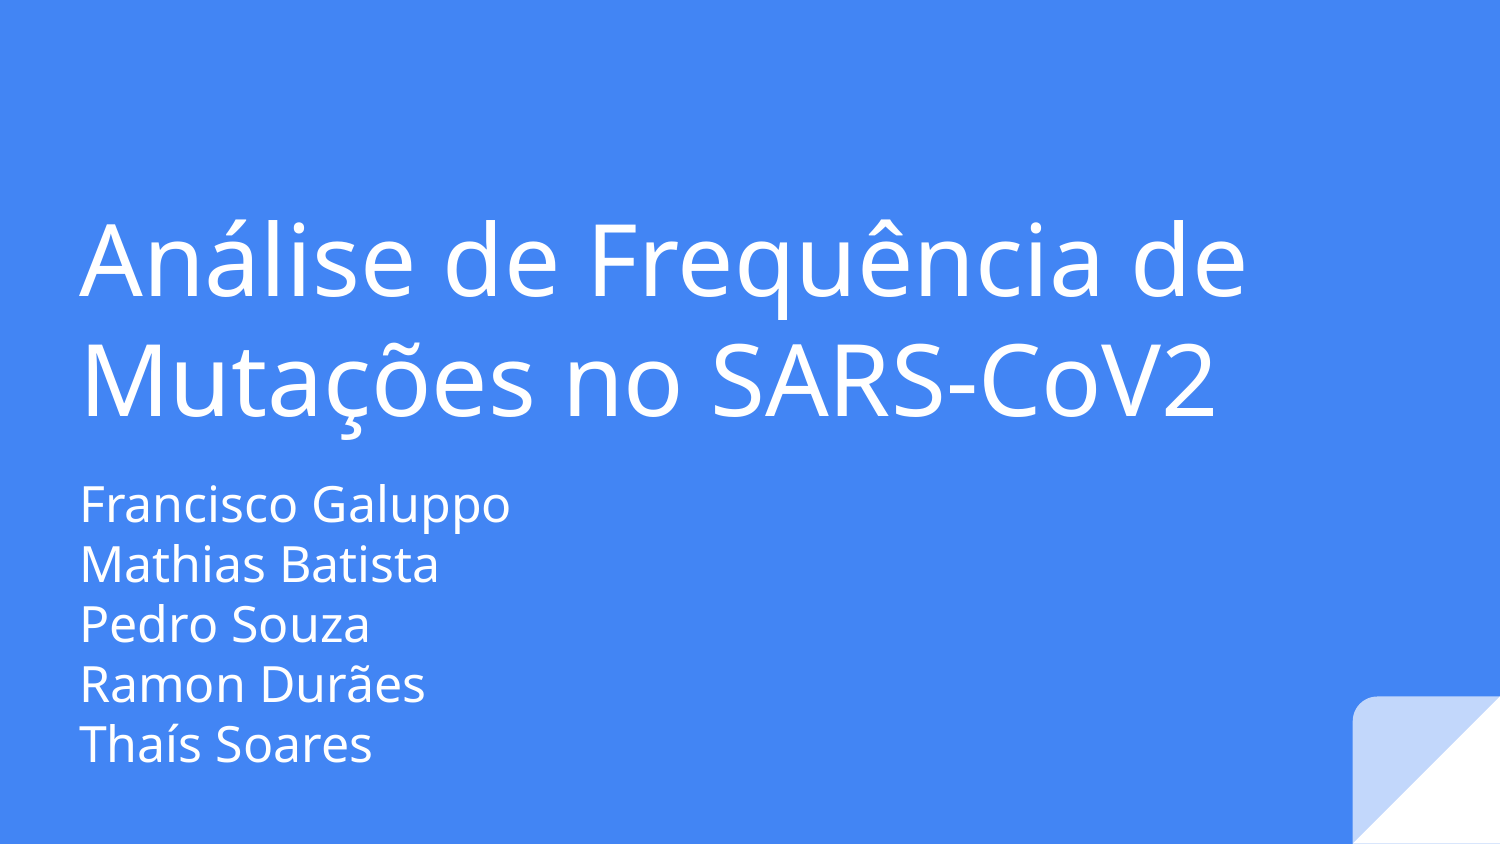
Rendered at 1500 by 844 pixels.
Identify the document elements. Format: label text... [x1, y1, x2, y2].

title Análise de Frequência de Mutações no SARS-CoV2 [64, 298, 1413, 452]
subtitle Francisco Galuppo Mathias Batista Pedro Souza Ramon Durães Thaís Soares [64, 457, 1413, 529]
